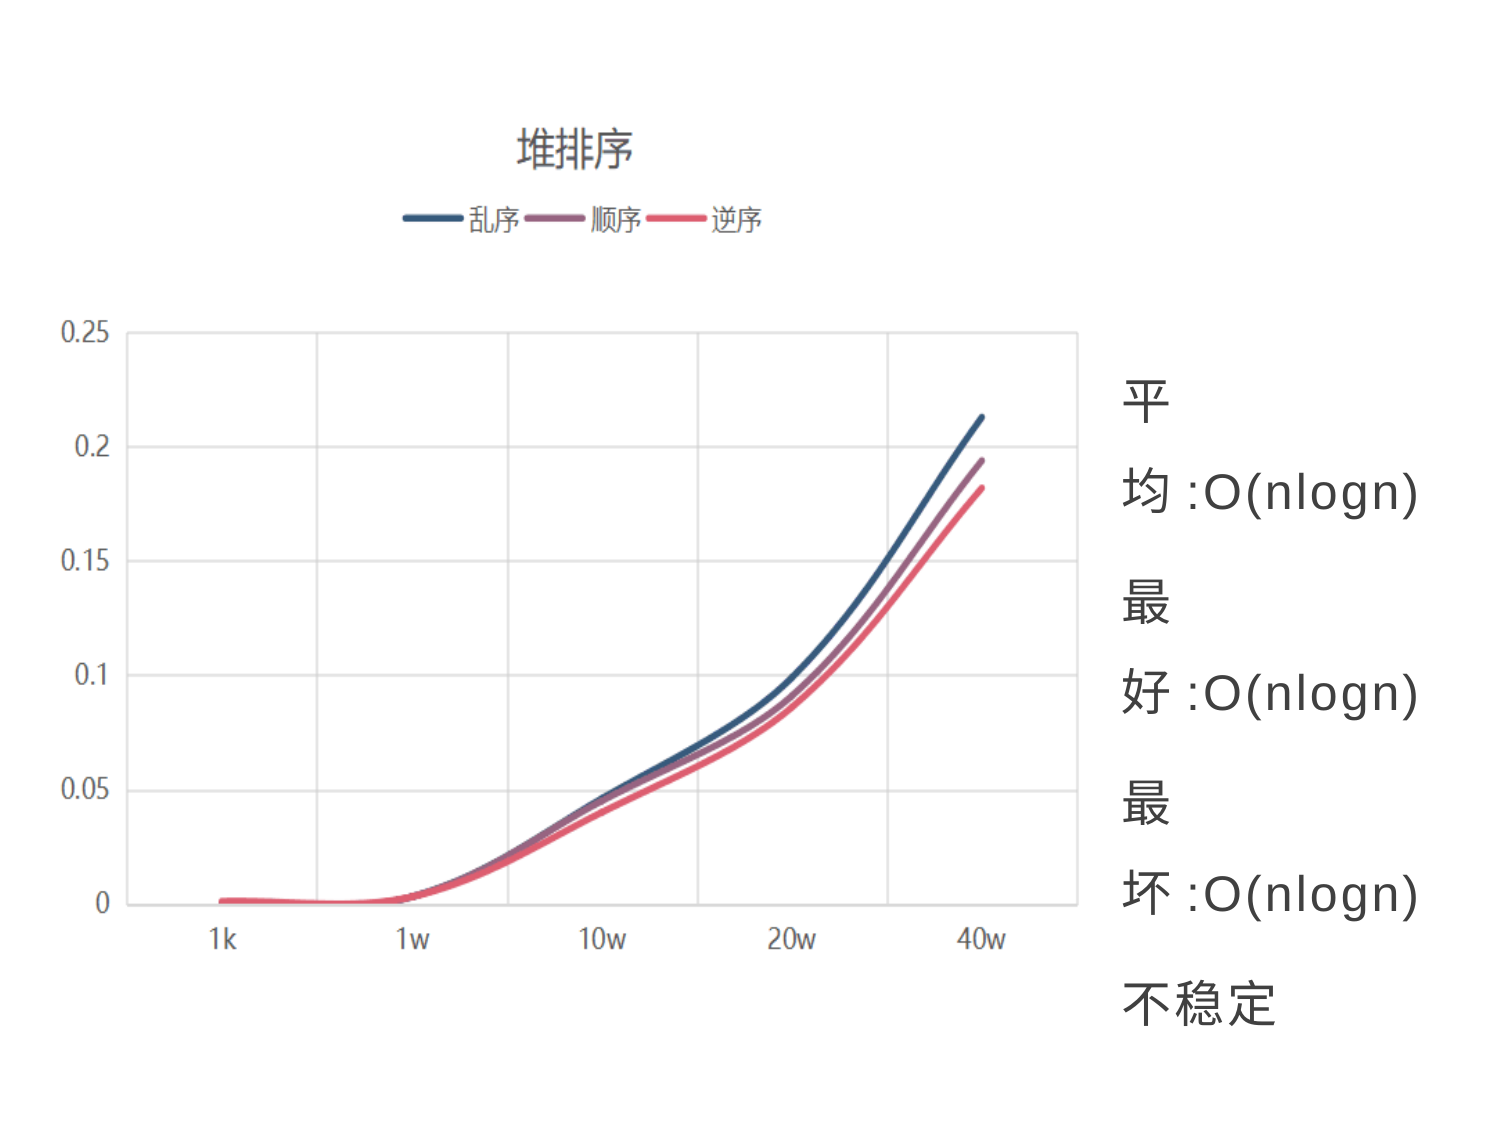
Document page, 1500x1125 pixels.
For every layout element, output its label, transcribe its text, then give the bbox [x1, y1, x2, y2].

text_box 平均:O(nlogn) 最好:O(nlogn) 最坏:O(nlogn) 不稳定 [1109, 339, 1465, 786]
picture [36, 100, 1109, 1017]
